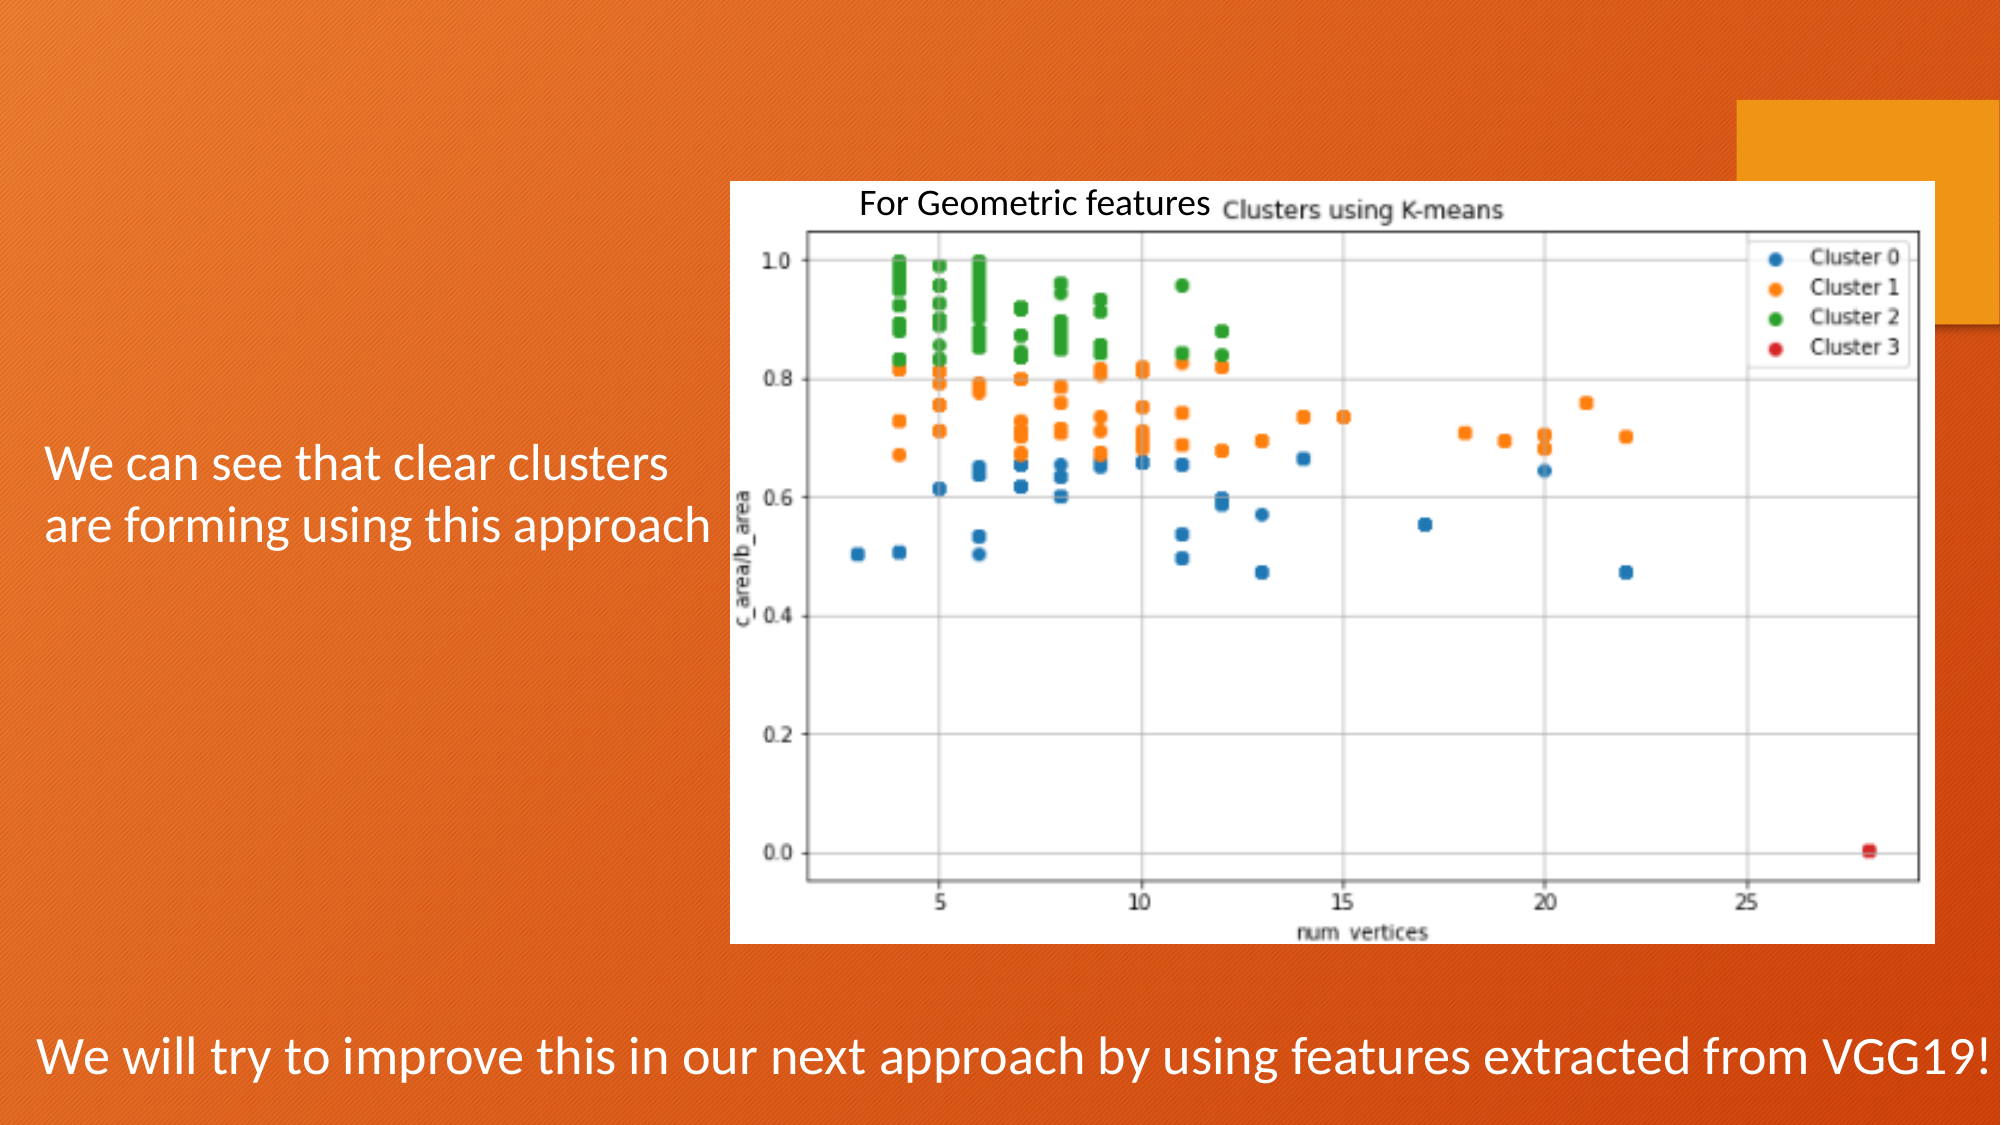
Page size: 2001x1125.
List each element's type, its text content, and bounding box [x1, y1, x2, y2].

picture [730, 181, 2000, 944]
text_box For Geometric features [844, 170, 1227, 181]
text_box We will try to improve this in our next approach by using features extracted from VGG19! [22, 1012, 2000, 1093]
text_box We can see that clear clusters are forming using this approach [29, 421, 727, 561]
